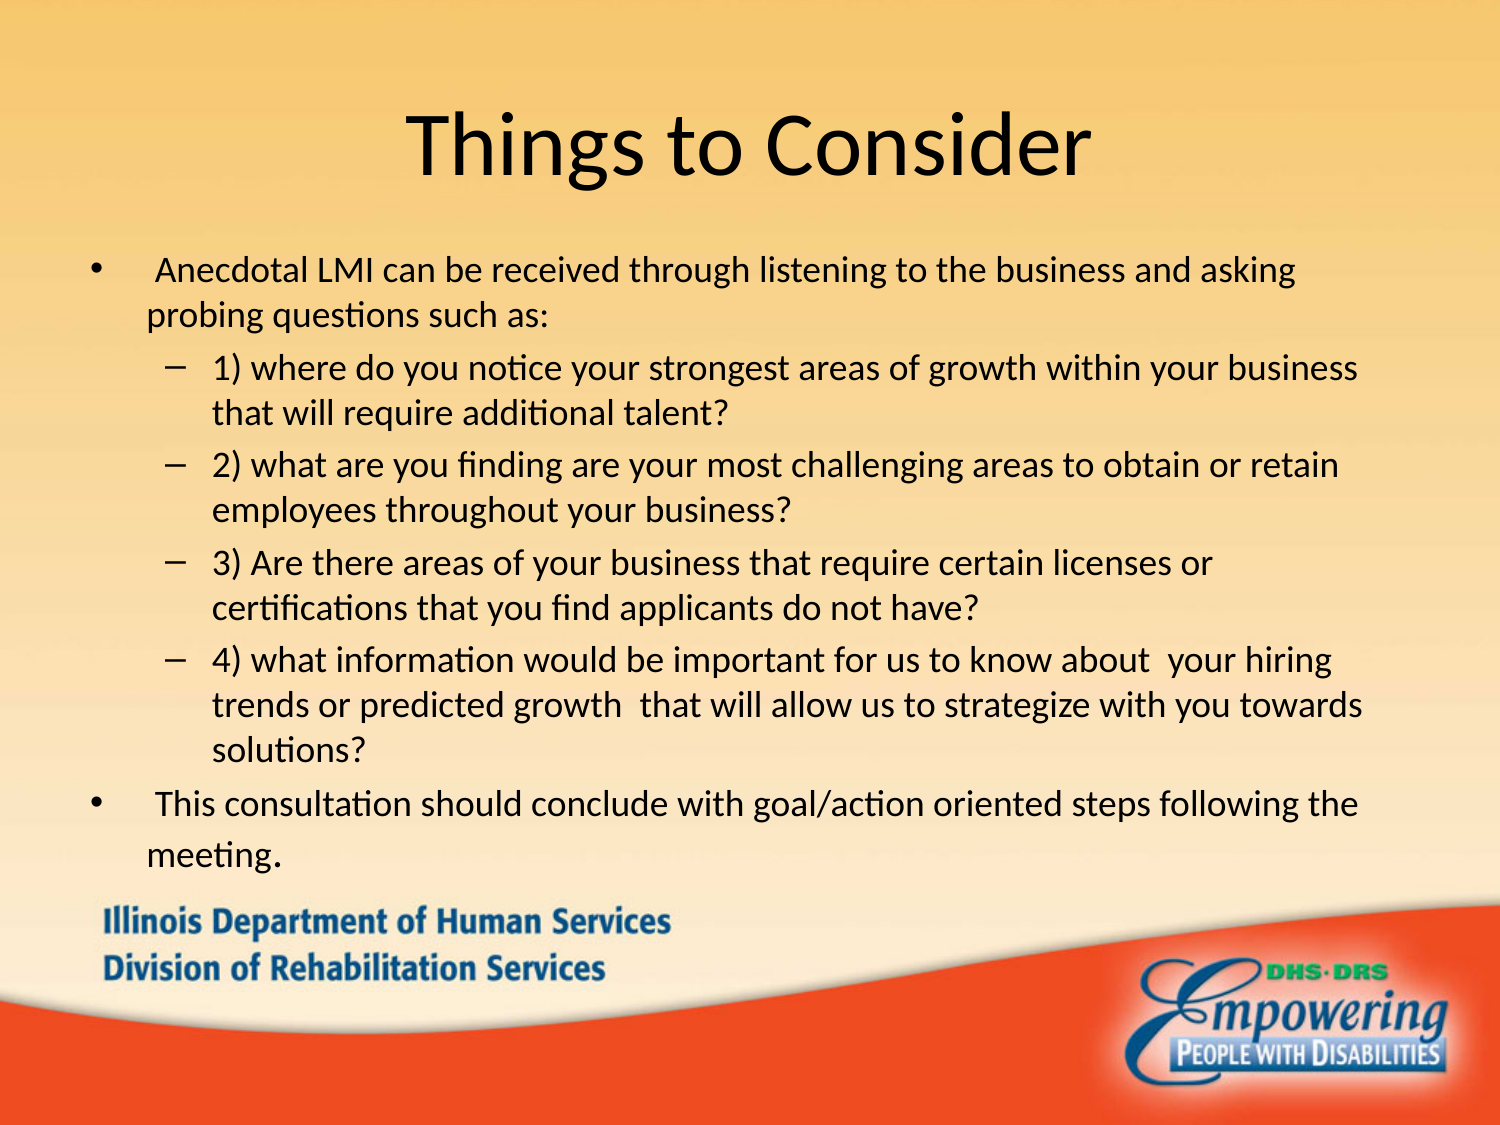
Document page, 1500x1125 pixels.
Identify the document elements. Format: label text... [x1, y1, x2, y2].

title Things to Consider [75, 45, 1425, 233]
list Anecdotal LMI can be received through listening to the business and asking probing questions such as: 1) where do you notice your strongest areas of growth within your business that will require additional talent? 2) what are you finding are your most challenging areas to obtain or retain employees throughout your business? 3) Are there areas of your business that require certain licenses or certifications that you find applicants do not have? 4) what information would be important for us to know about your hiring trends or predicted growth that will allow us to strategize with you towards solutions? This consultation should conclude with goal/action oriented steps following the meeting. [75, 237, 1425, 1005]
picture [0, 0, 1500, 1125]
